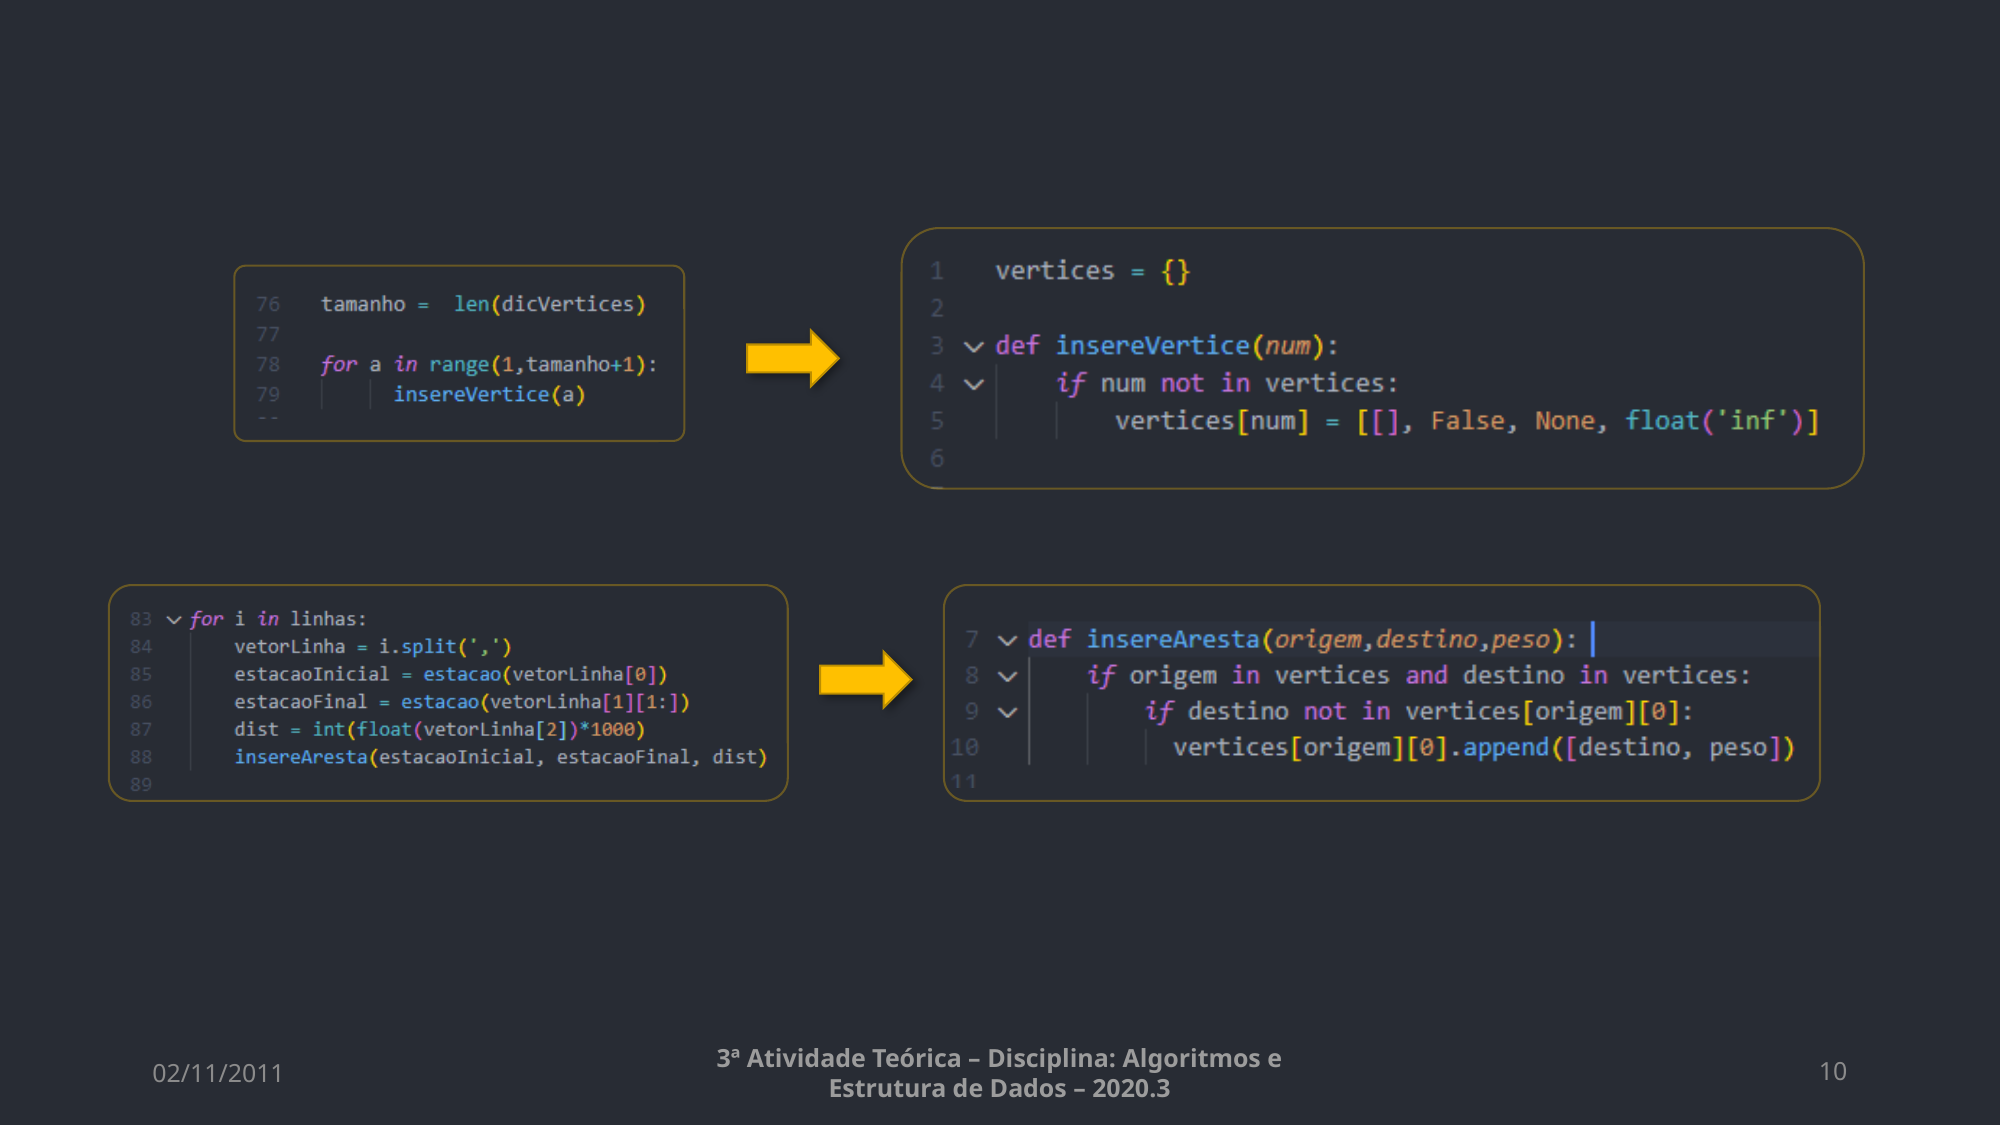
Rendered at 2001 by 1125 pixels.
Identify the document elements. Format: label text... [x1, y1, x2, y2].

text_box [942, 584, 1821, 785]
slide_number 10 [1412, 1042, 1863, 1103]
text_box [107, 584, 787, 796]
text_box [945, 788, 1819, 802]
text_box [233, 264, 686, 443]
picture [914, 247, 1878, 489]
text_box [819, 649, 914, 710]
footer 3ª Atividade Teórica – Disciplina: Algoritmos e Estrutura de Dados – 2020.3 [662, 1042, 1338, 1103]
picture [243, 286, 708, 419]
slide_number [137, 1042, 588, 1103]
text_box [746, 328, 841, 389]
picture [944, 614, 1821, 788]
text_box [117, 797, 780, 802]
text_box [900, 226, 1861, 481]
picture [115, 598, 807, 797]
